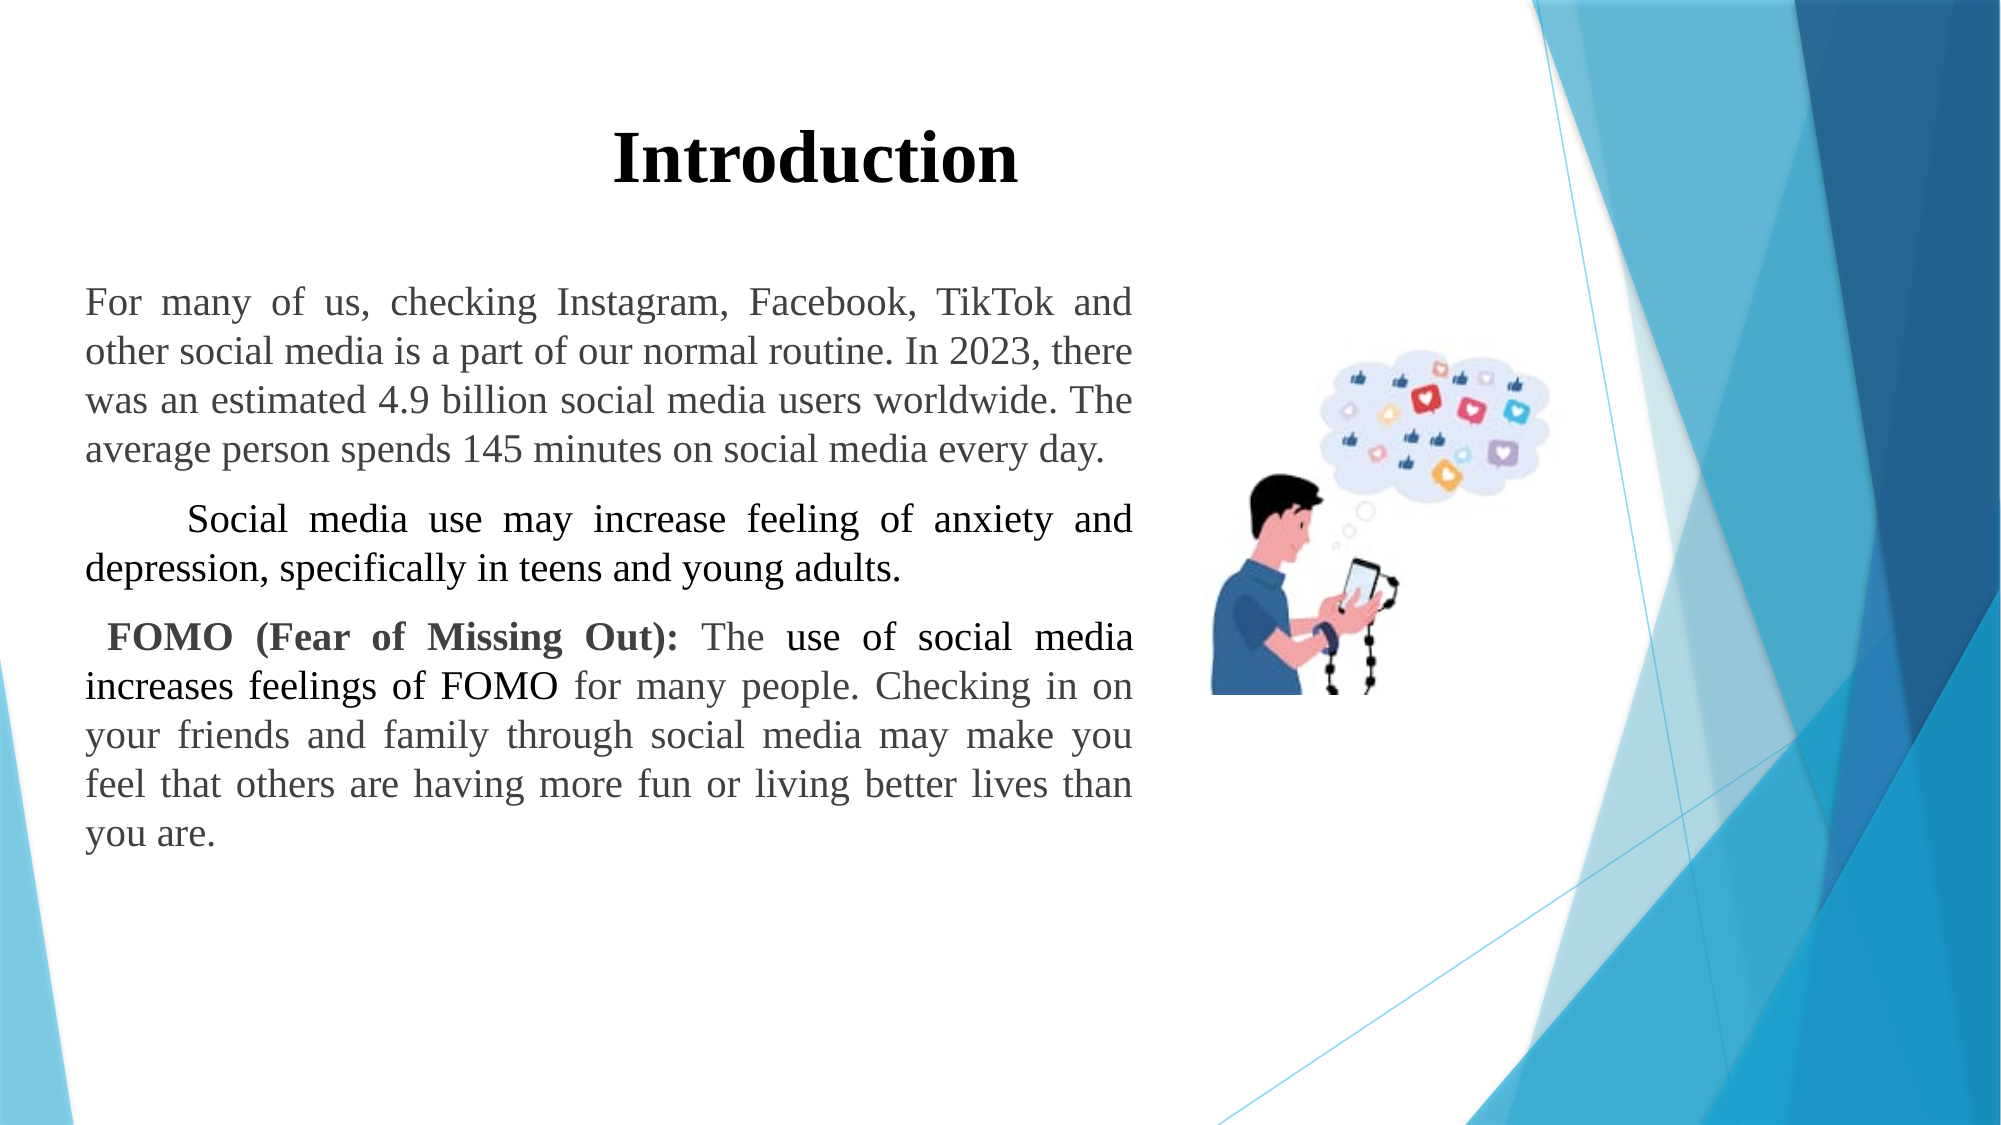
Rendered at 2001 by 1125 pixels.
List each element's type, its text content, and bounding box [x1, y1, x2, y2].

title Introduction [111, 99, 1522, 317]
picture [1148, 341, 1595, 695]
list For many of us, checking Instagram, Facebook, TikTok and other social media is a part of our normal routine. In 2023, there was an estimated 4.9 billion social media users worldwide. The average person spends 145 minutes on social media every day. Social media use may increase feeling of anxiety and depression, specifically in teens and young adults. FOMO (Fear of Missing Out): The use of social media increases feelings of FOMO for many people. Checking in on your friends and family through social media may make you feel that others are having more fun or living better lives than you are. [70, 267, 1150, 904]
